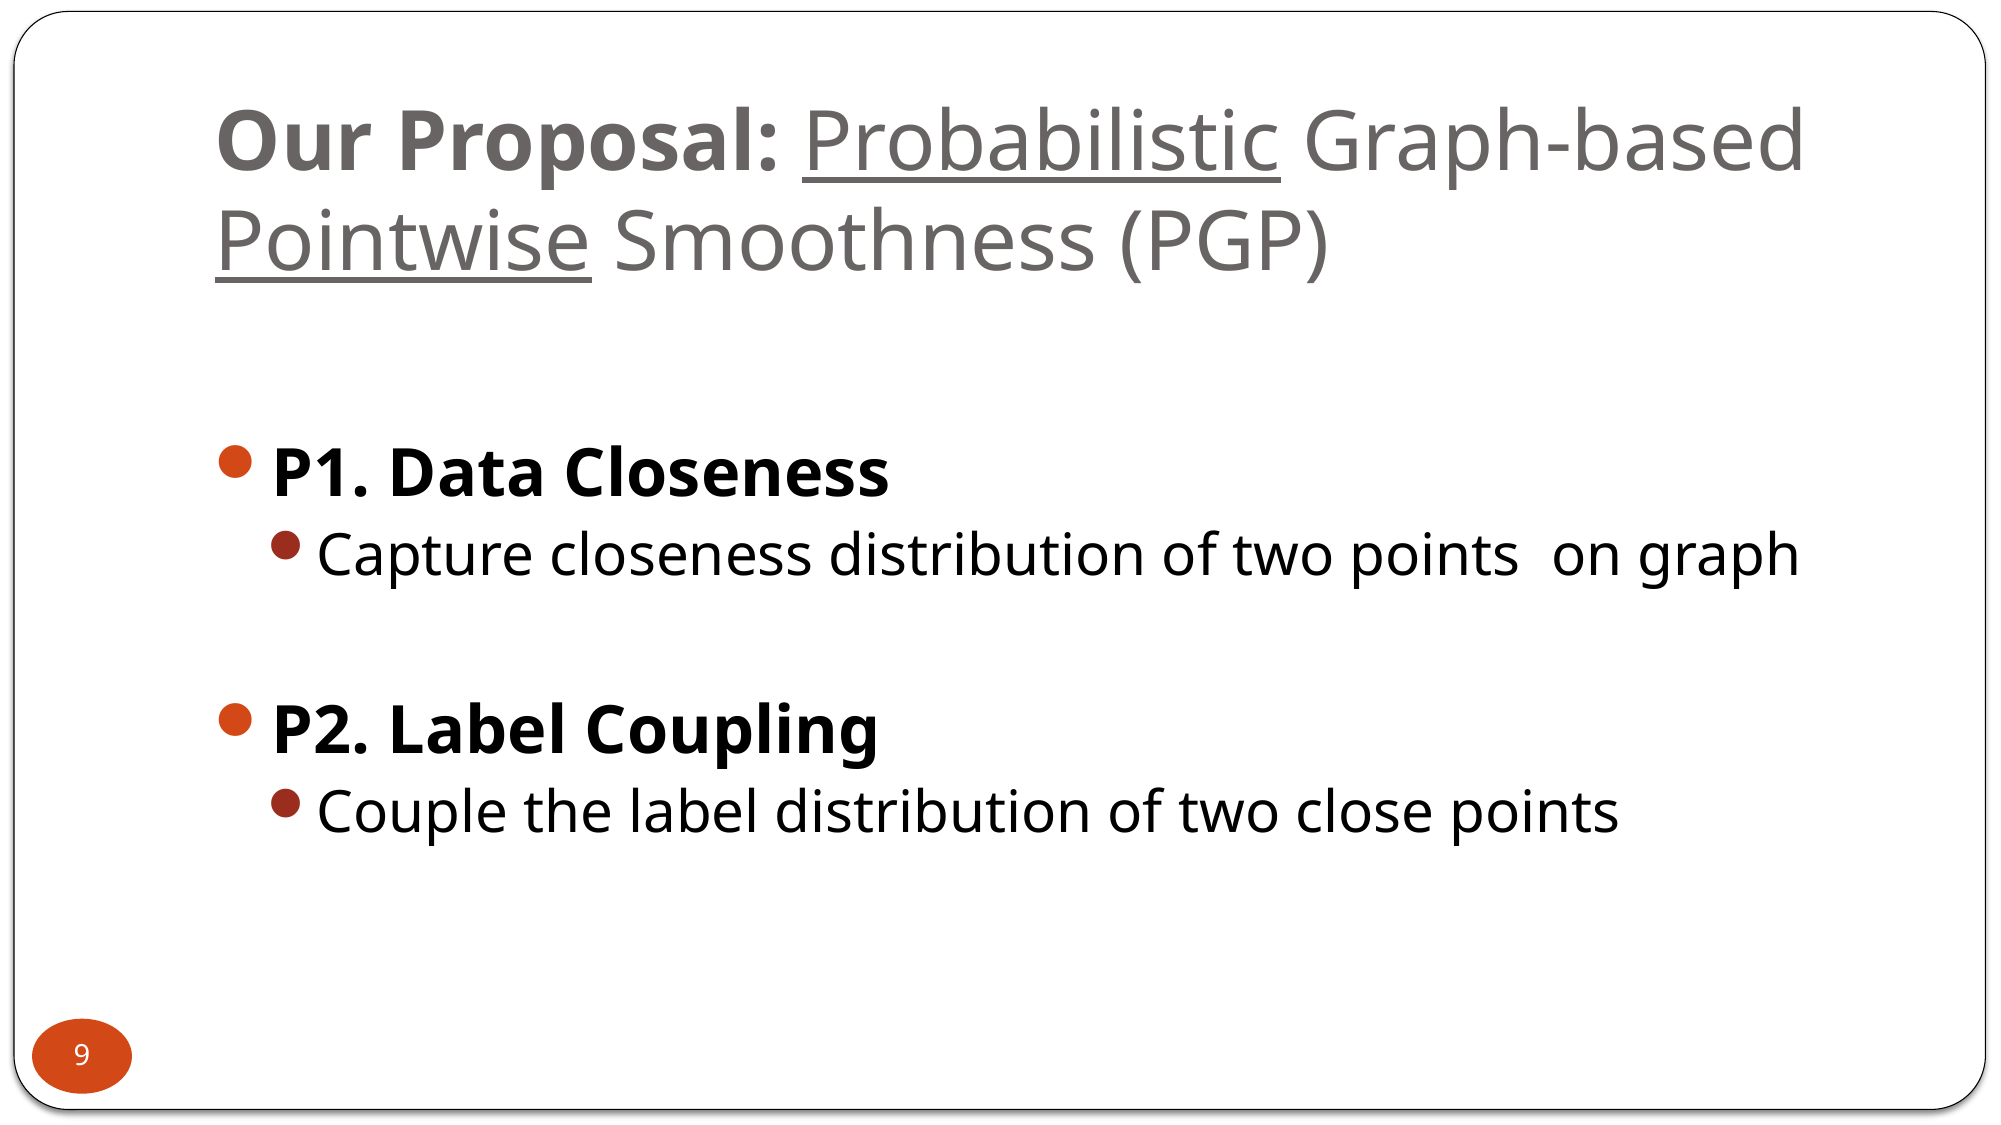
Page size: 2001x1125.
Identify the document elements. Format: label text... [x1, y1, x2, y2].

title Our Proposal: Probabilistic Graph-based Pointwise Smoothness (PGP) [200, 114, 1900, 302]
slide_number 9 [32, 1018, 132, 1094]
